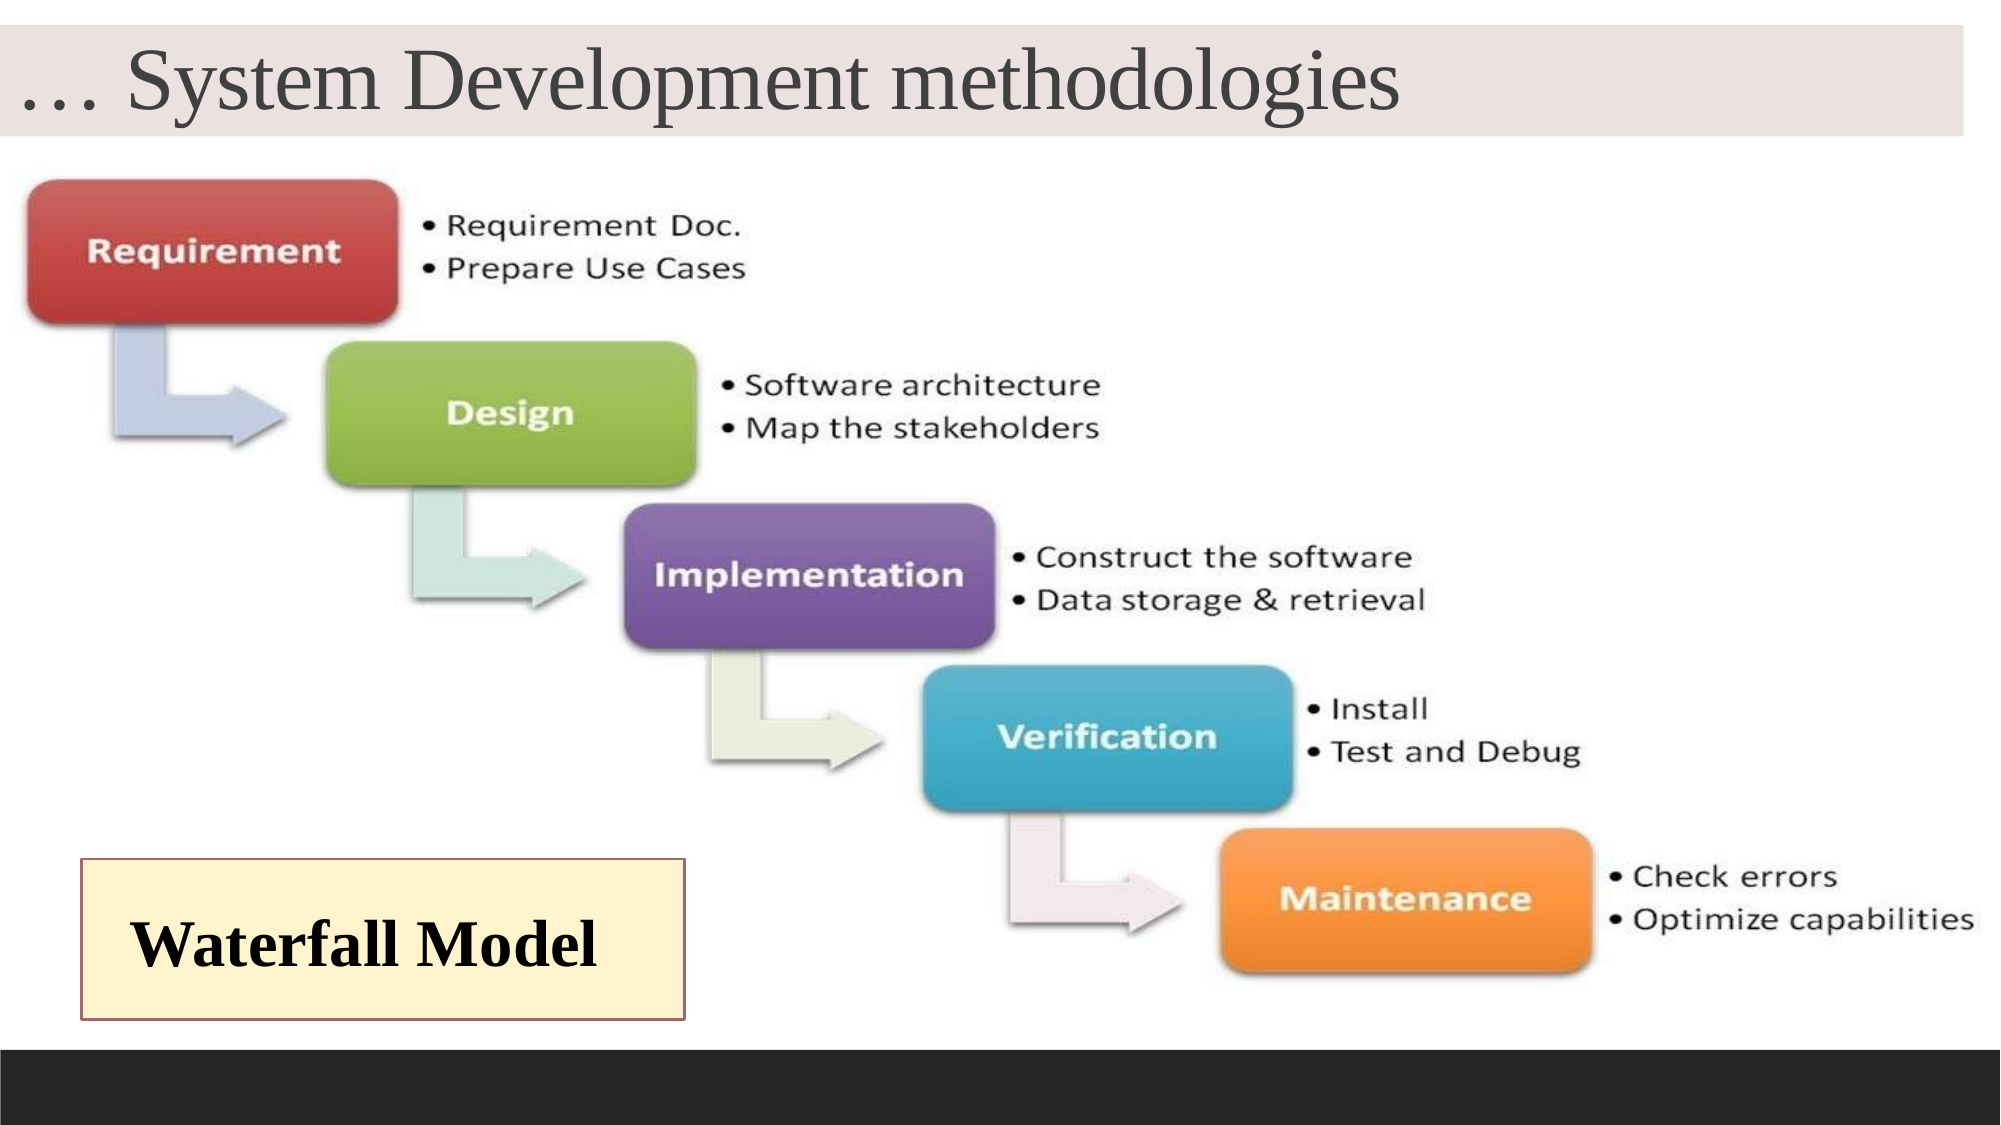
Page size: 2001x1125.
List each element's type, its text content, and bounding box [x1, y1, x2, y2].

picture [14, 167, 1989, 989]
text_box [30, 722, 2000, 1125]
title … System Development methodologies [0, 24, 1964, 137]
text_box Waterfall Model [80, 999, 686, 1021]
